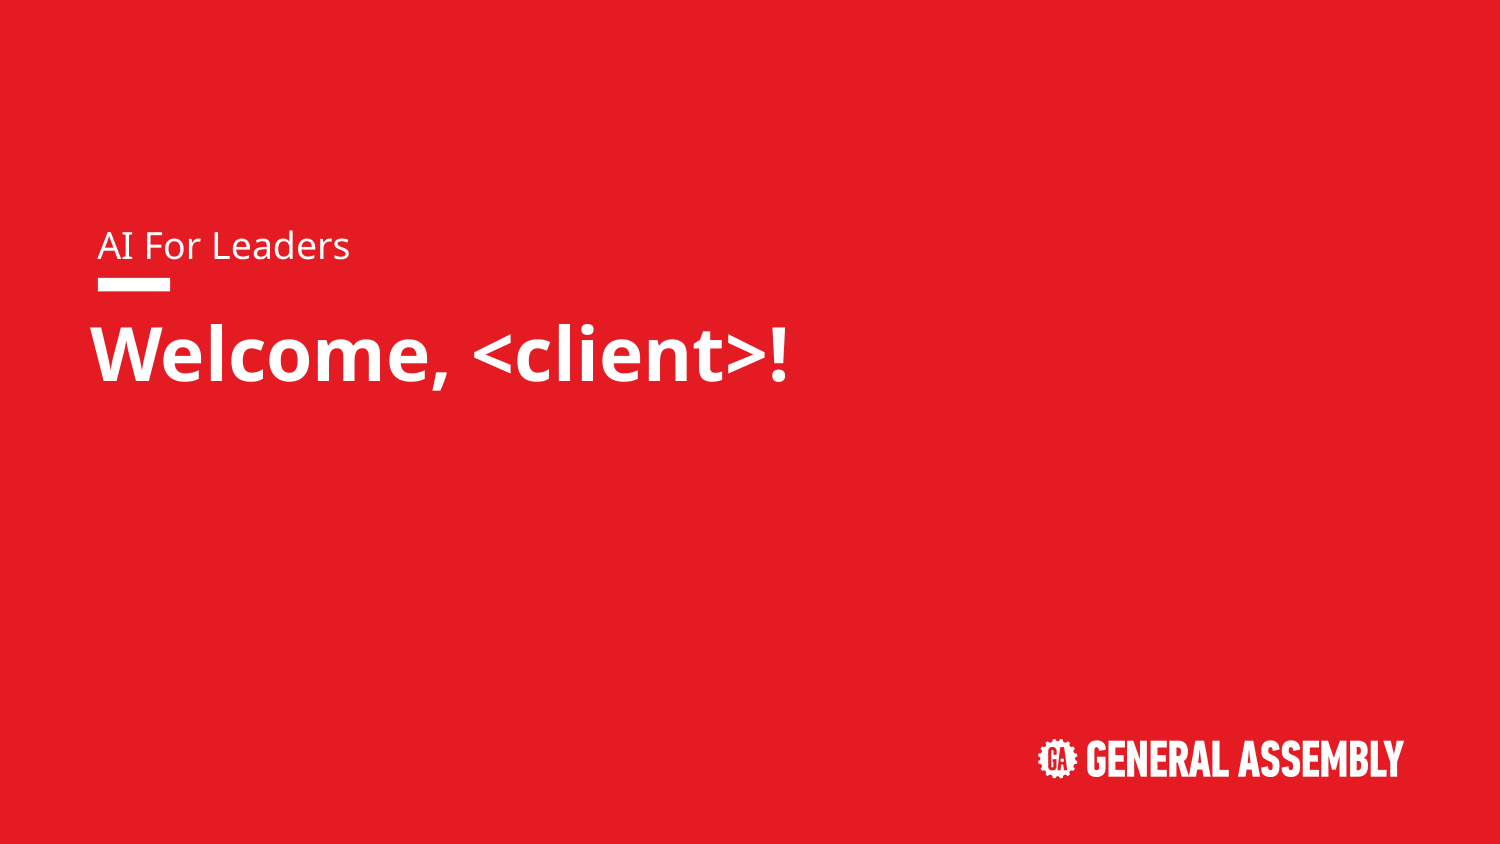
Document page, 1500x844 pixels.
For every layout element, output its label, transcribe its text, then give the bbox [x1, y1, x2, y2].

title Welcome, <client>! [75, 291, 1382, 553]
picture [1018, 720, 1424, 797]
subtitle AI For Leaders [82, 200, 1306, 268]
